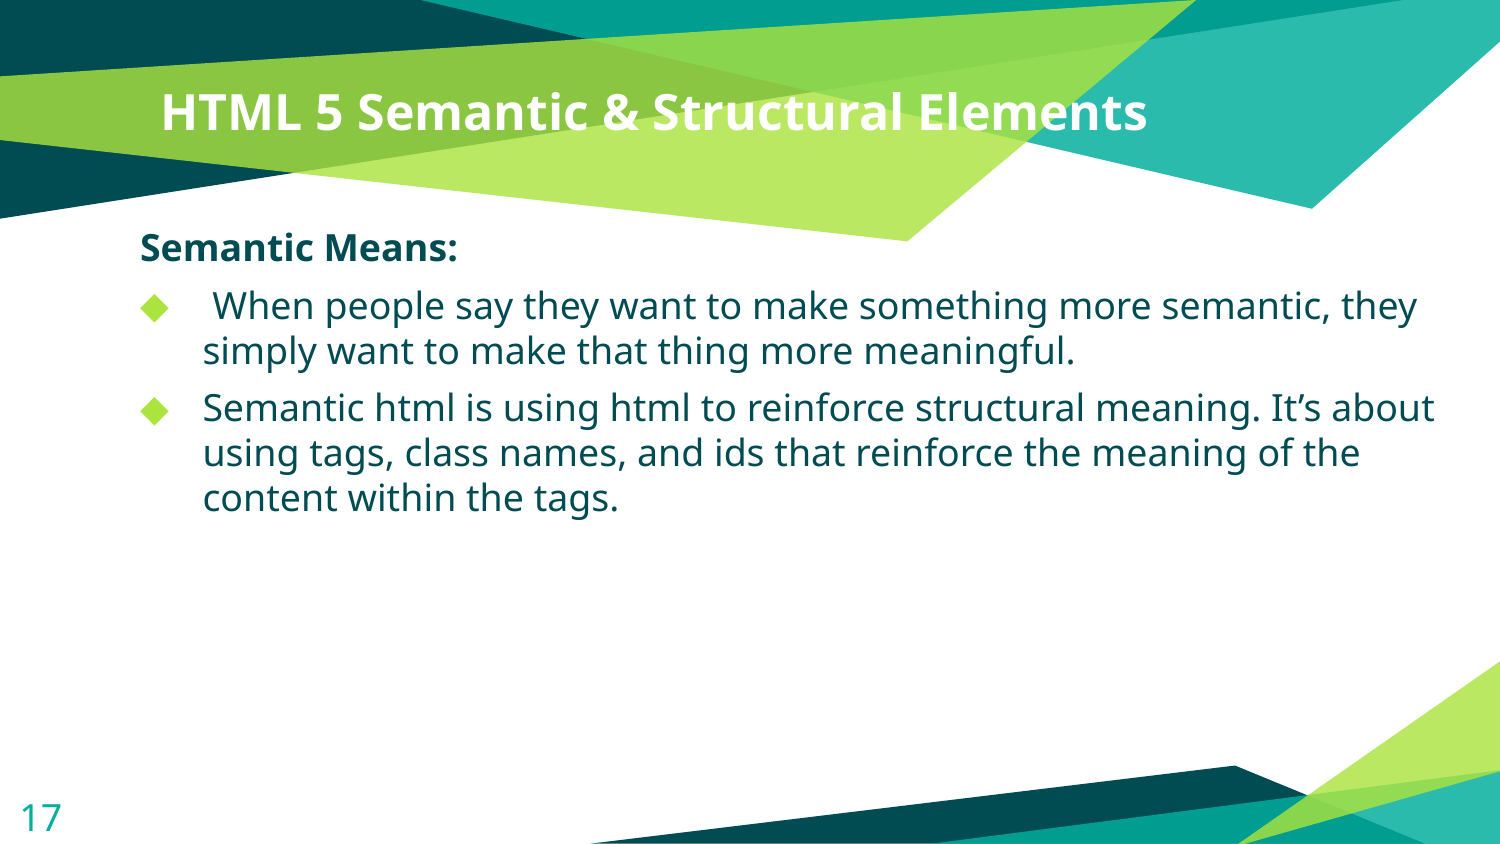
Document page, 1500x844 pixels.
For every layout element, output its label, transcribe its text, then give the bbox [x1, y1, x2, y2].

title HTML 5 Semantic & Structural Elements [145, 65, 1355, 206]
list Semantic Means: When people say they want to make something more semantic, they simply want to make that thing more meaningful. Semantic html is using html to reinforce structural meaning. It’s about using tags, class names, and ids that reinforce the meaning of the content within the tags. [112, 209, 1475, 844]
slide_number 17 [4, 779, 95, 844]
